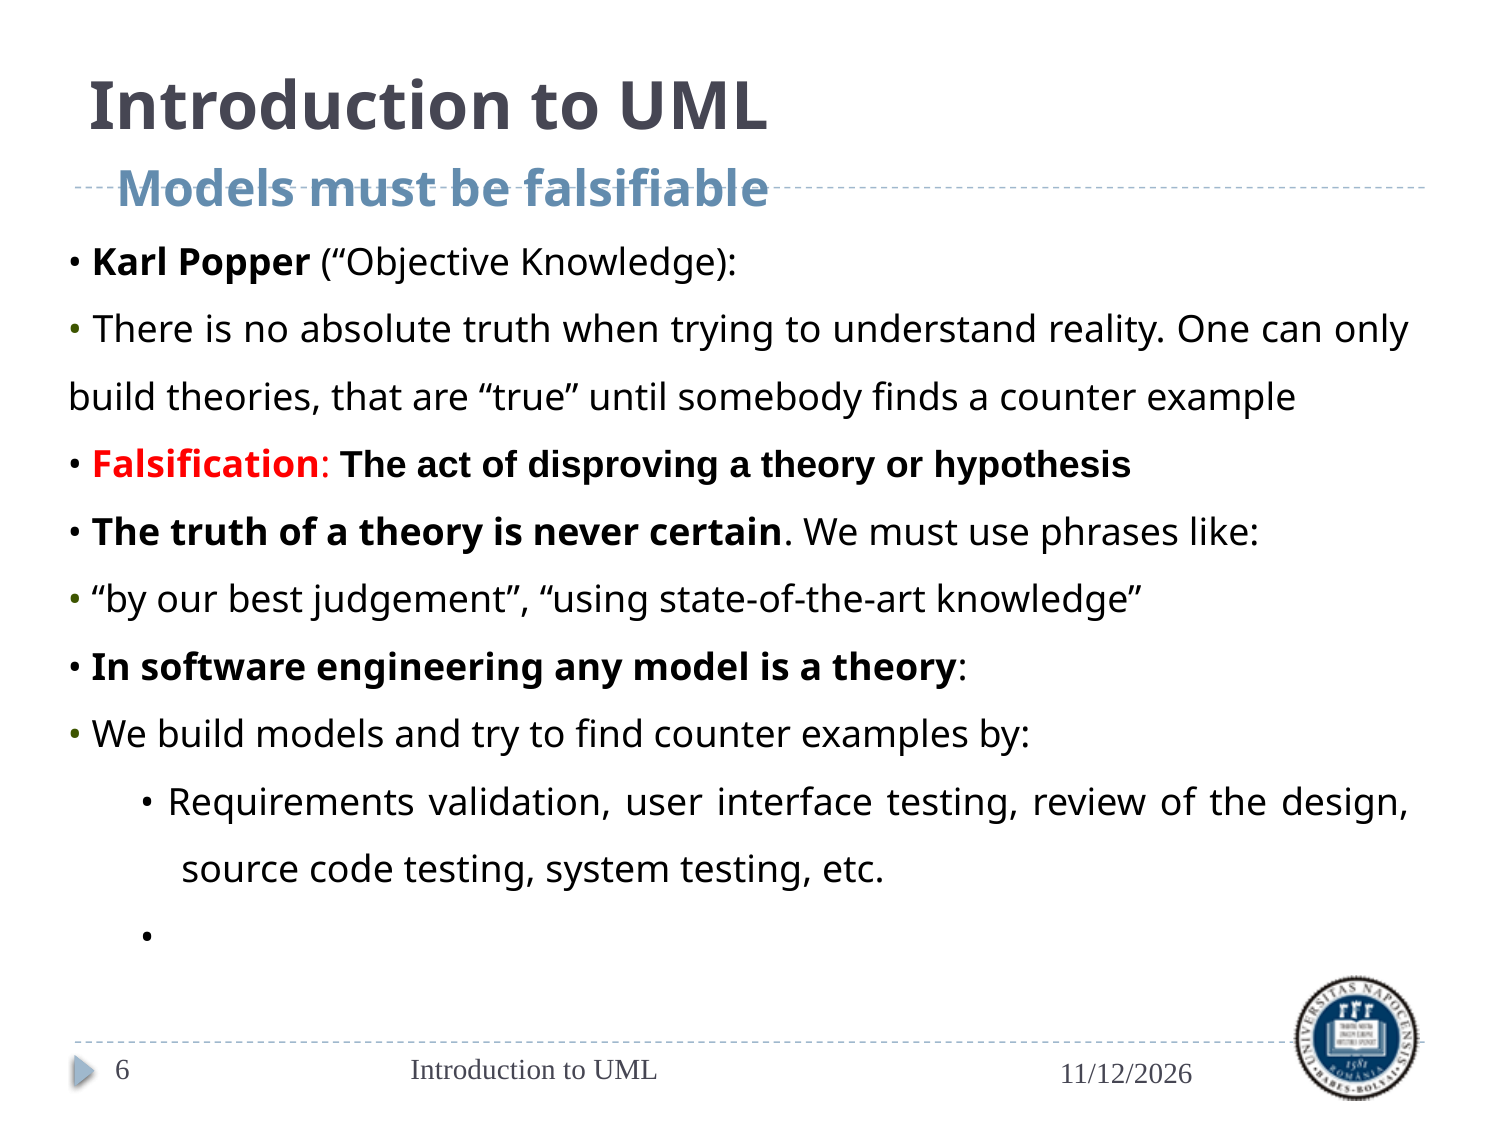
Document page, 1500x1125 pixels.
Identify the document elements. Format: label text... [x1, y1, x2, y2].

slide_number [1045, 1046, 1421, 1107]
text_box Models must be falsifiable [101, 148, 1437, 224]
footer Introduction to UML [395, 1042, 1051, 1103]
picture [1293, 975, 1420, 1046]
slide_number 6 [100, 1042, 313, 1103]
text_box • Karl Popper (“Objective Knowledge): • There is no absolute truth when trying to understand reality. One can only build theories, that are “true” until somebody finds a counter example • Falsification: The act of disproving a theory or hypothesis • The truth of a theory is never certain. We must use phrases like: • “by our best judgement”, “using state-of-the-art knowledge” • In software engineering any model is a theory: • We build models and try to find counter examples by: • Requirements validation, user interface testing, review of the design, source code testing, system testing, etc. • [53, 208, 1425, 966]
title Introduction to UML [75, 37, 1425, 150]
